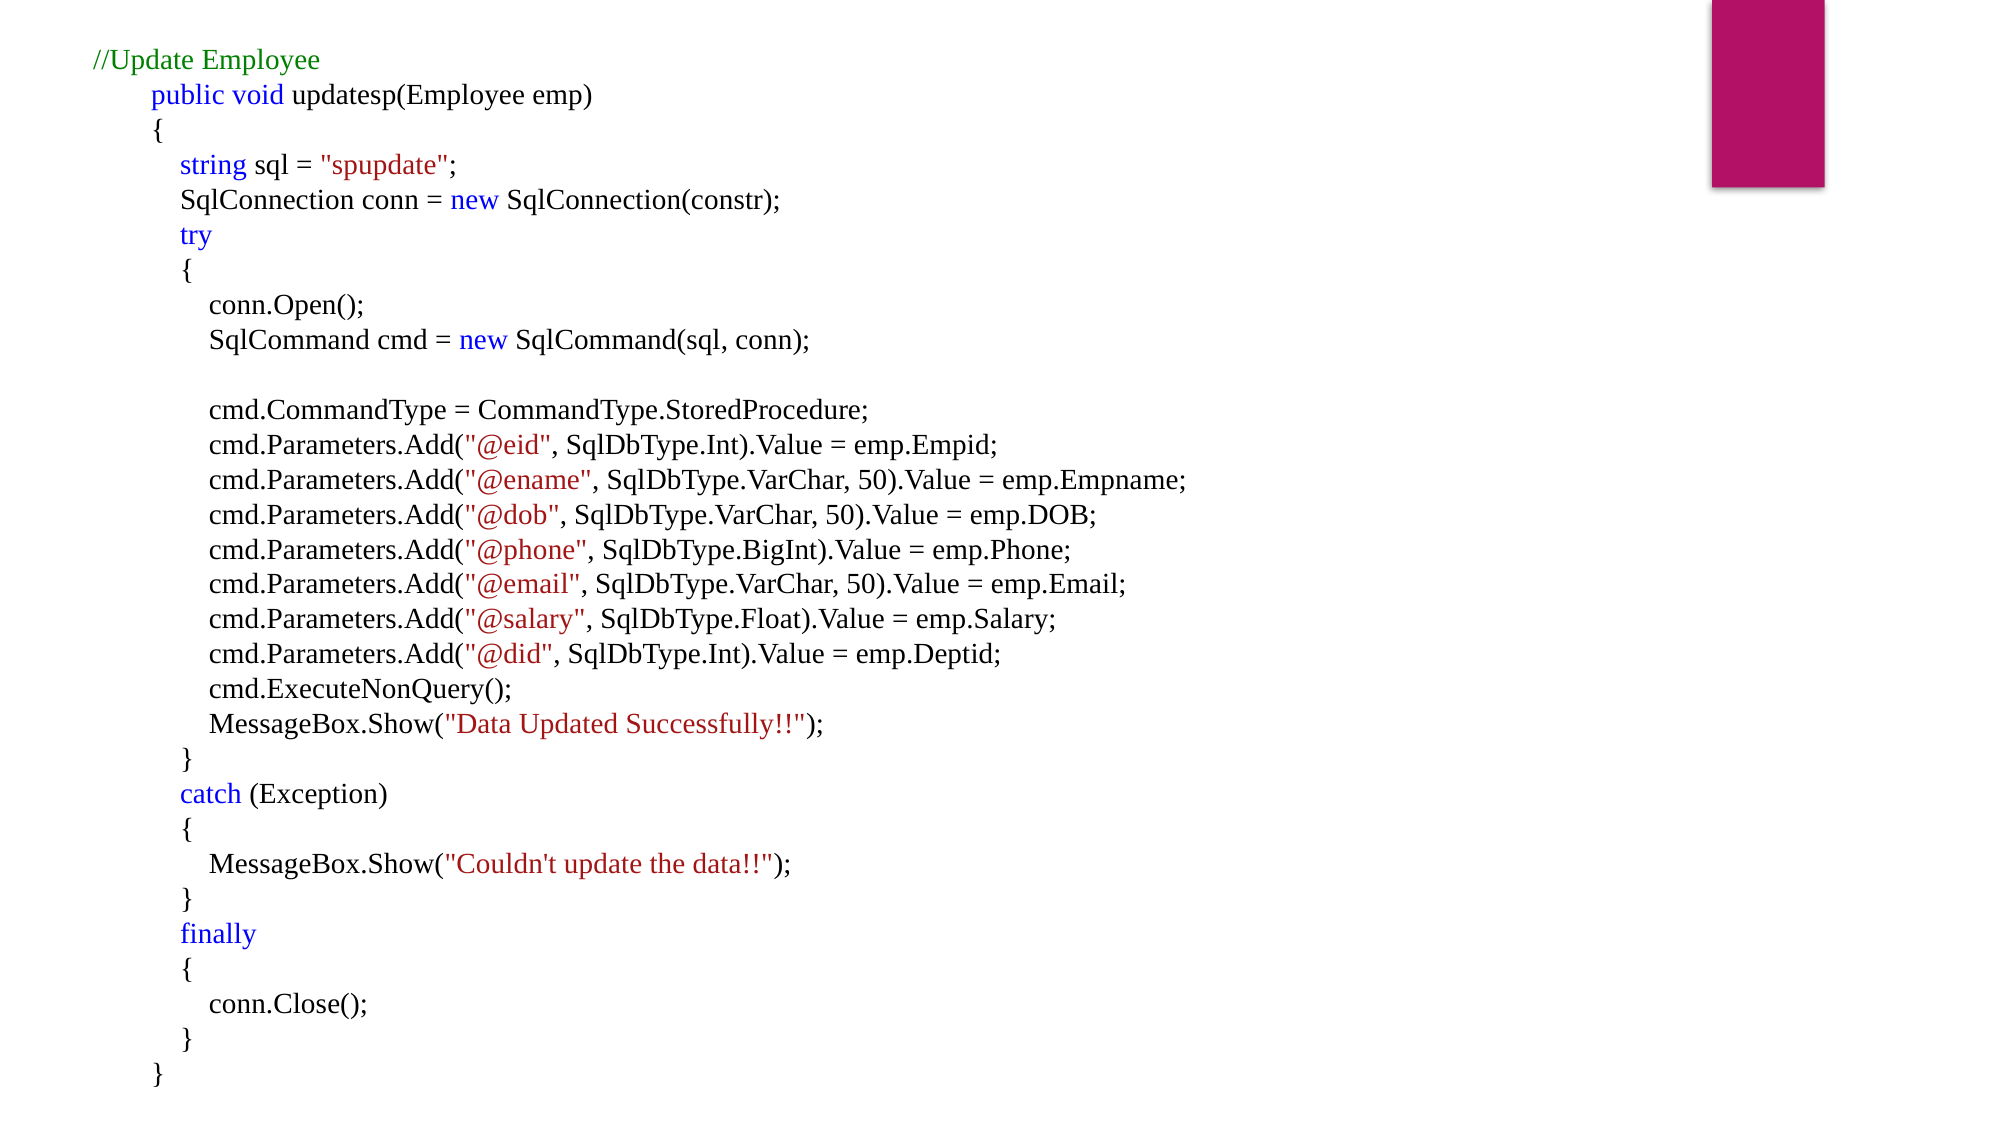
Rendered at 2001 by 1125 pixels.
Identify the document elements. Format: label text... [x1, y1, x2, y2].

text_box //Update Employee public void updatesp(Employee emp) { string sql = "spupdate"; SqlConnection conn = new SqlConnection(constr); try { conn.Open(); SqlCommand cmd = new SqlCommand(sql, conn); cmd.CommandType = CommandType.StoredProcedure; cmd.Parameters.Add("@eid", SqlDbType.Int).Value = emp.Empid; cmd.Parameters.Add("@ename", SqlDbType.VarChar, 50).Value = emp.Empname; cmd.Parameters.Add("@dob", SqlDbType.VarChar, 50).Value = emp.DOB; cmd.Parameters.Add("@phone", SqlDbType.BigInt).Value = emp.Phone; cmd.Parameters.Add("@email", SqlDbType.VarChar, 50).Value = emp.Email; cmd.Parameters.Add("@salary", SqlDbType.Float).Value = emp.Salary; cmd.Parameters.Add("@did", SqlDbType.Int).Value = emp.Deptid; cmd.ExecuteNonQuery(); MessageBox.Show("Data Updated Successfully!!"); } catch (Exception) { MessageBox.Show("Couldn't update the data!!"); } finally { conn.Close(); } } [78, 33, 1755, 1097]
